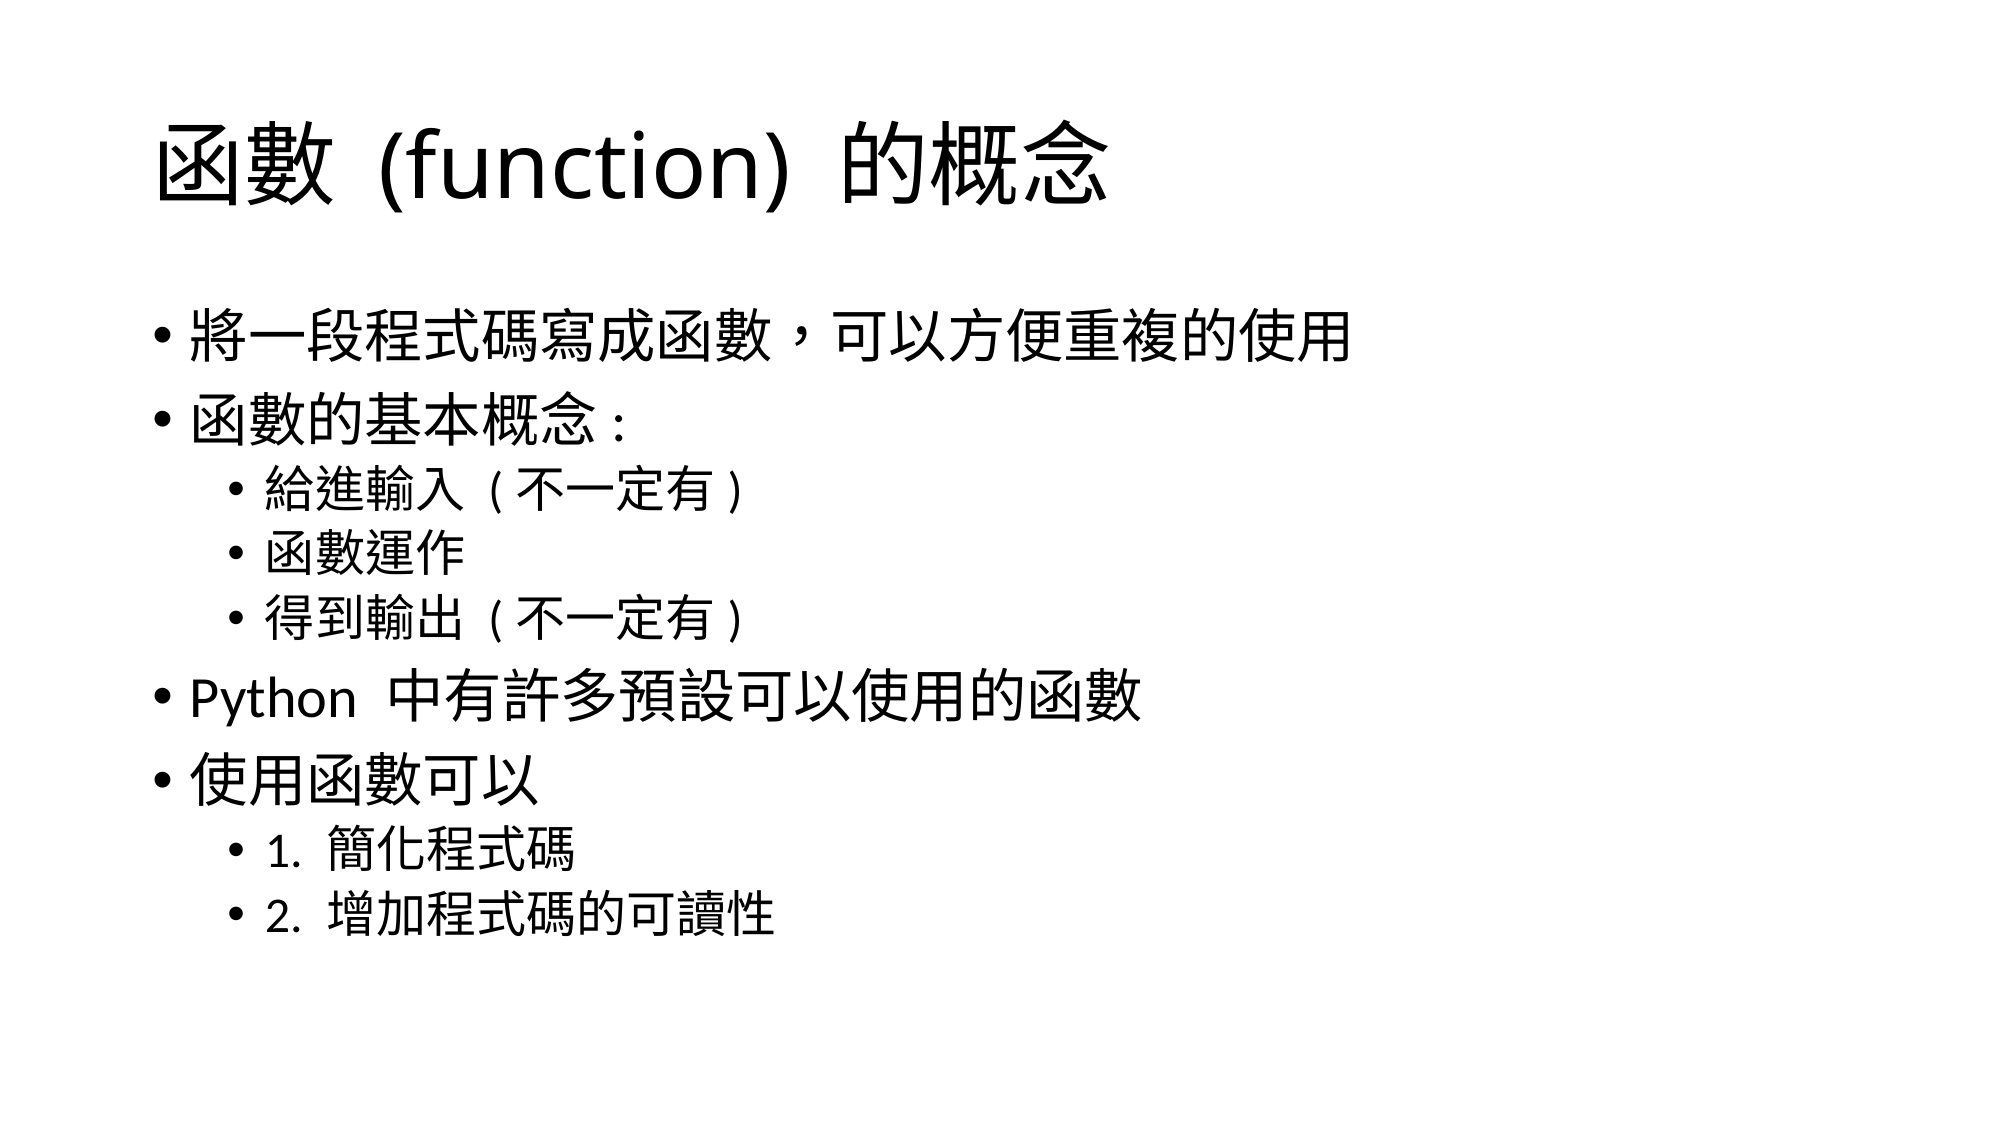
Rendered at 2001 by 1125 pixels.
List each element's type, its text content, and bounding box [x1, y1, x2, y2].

title 函數 (function) 的概念 [137, 59, 1863, 278]
list 將一段程式碼寫成函數，可以方便重複的使用 函數的基本概念: 給進輸入 (不一定有) 函數運作 得到輸出 (不一定有) Python 中有許多預設可以使用的函數 使用函數可以 1. 簡化程式碼 2. 增加程式碼的可讀性 [137, 299, 1863, 1014]
